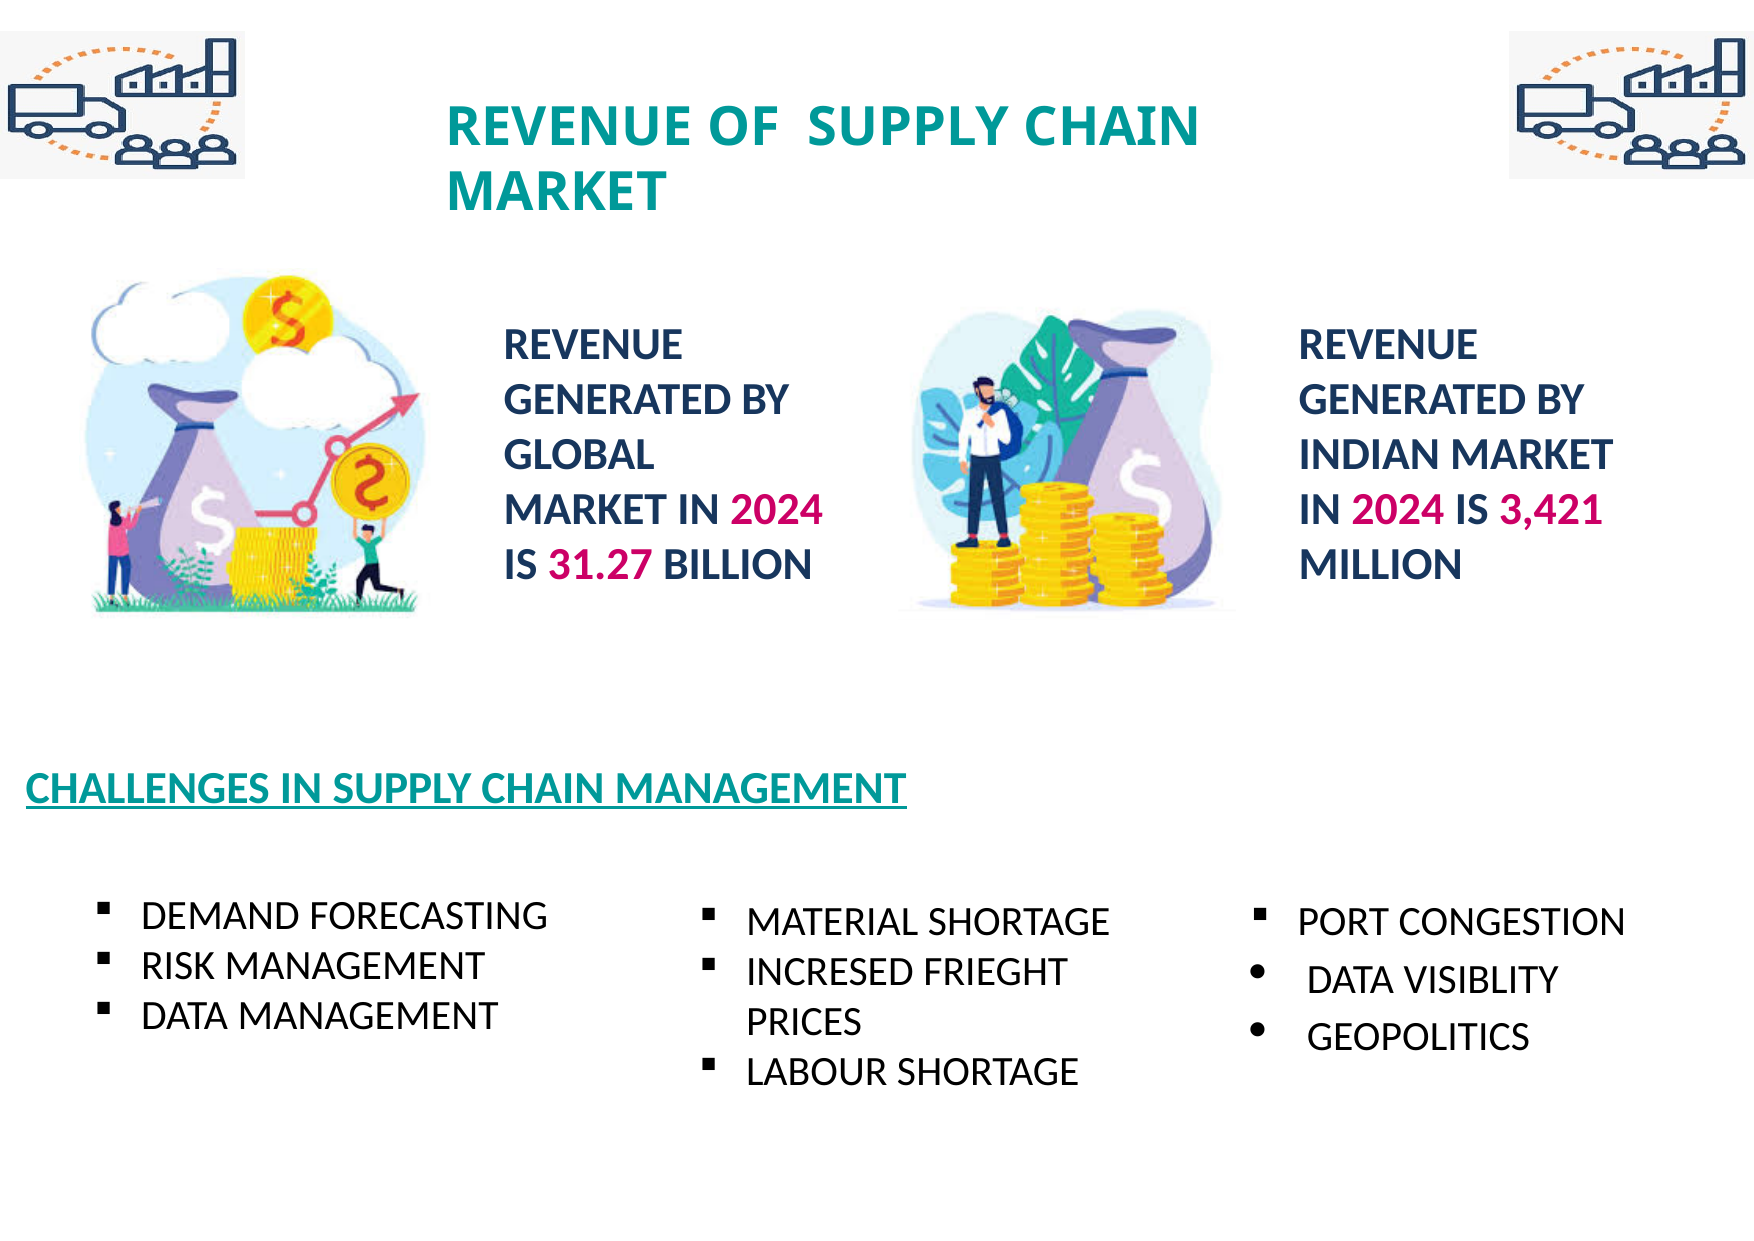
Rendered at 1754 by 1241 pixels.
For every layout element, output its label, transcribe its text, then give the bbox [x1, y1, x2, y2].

text_box PORT CONGESTION DATA VISIBLITY GEOPOLITICS [1235, 886, 1733, 1133]
text_box REVENUE GENERATED BY GLOBAL MARKET IN 2024 IS 31.27 BILLION [488, 306, 841, 641]
picture [1508, 30, 1754, 180]
text_box REVENUE OF SUPPLY CHAIN MARKET [431, 84, 1406, 274]
text_box CHALLENGES IN SUPPLY CHAIN MANAGEMENT [10, 750, 1035, 865]
text_box DEMAND FORECASTING RISK MANAGEMENT DATA MANAGEMENT [79, 880, 616, 1146]
picture [0, 30, 245, 180]
text_box MATERIAL SHORTAGE INCRESED FRIEGHT PRICES LABOUR SHORTAGE [684, 886, 1198, 1147]
text_box REVENUE GENERATED BY INDIAN MARKET IN 2024 IS 3,421 MILLION [1284, 306, 1675, 641]
picture [897, 267, 1237, 621]
picture [79, 267, 432, 621]
